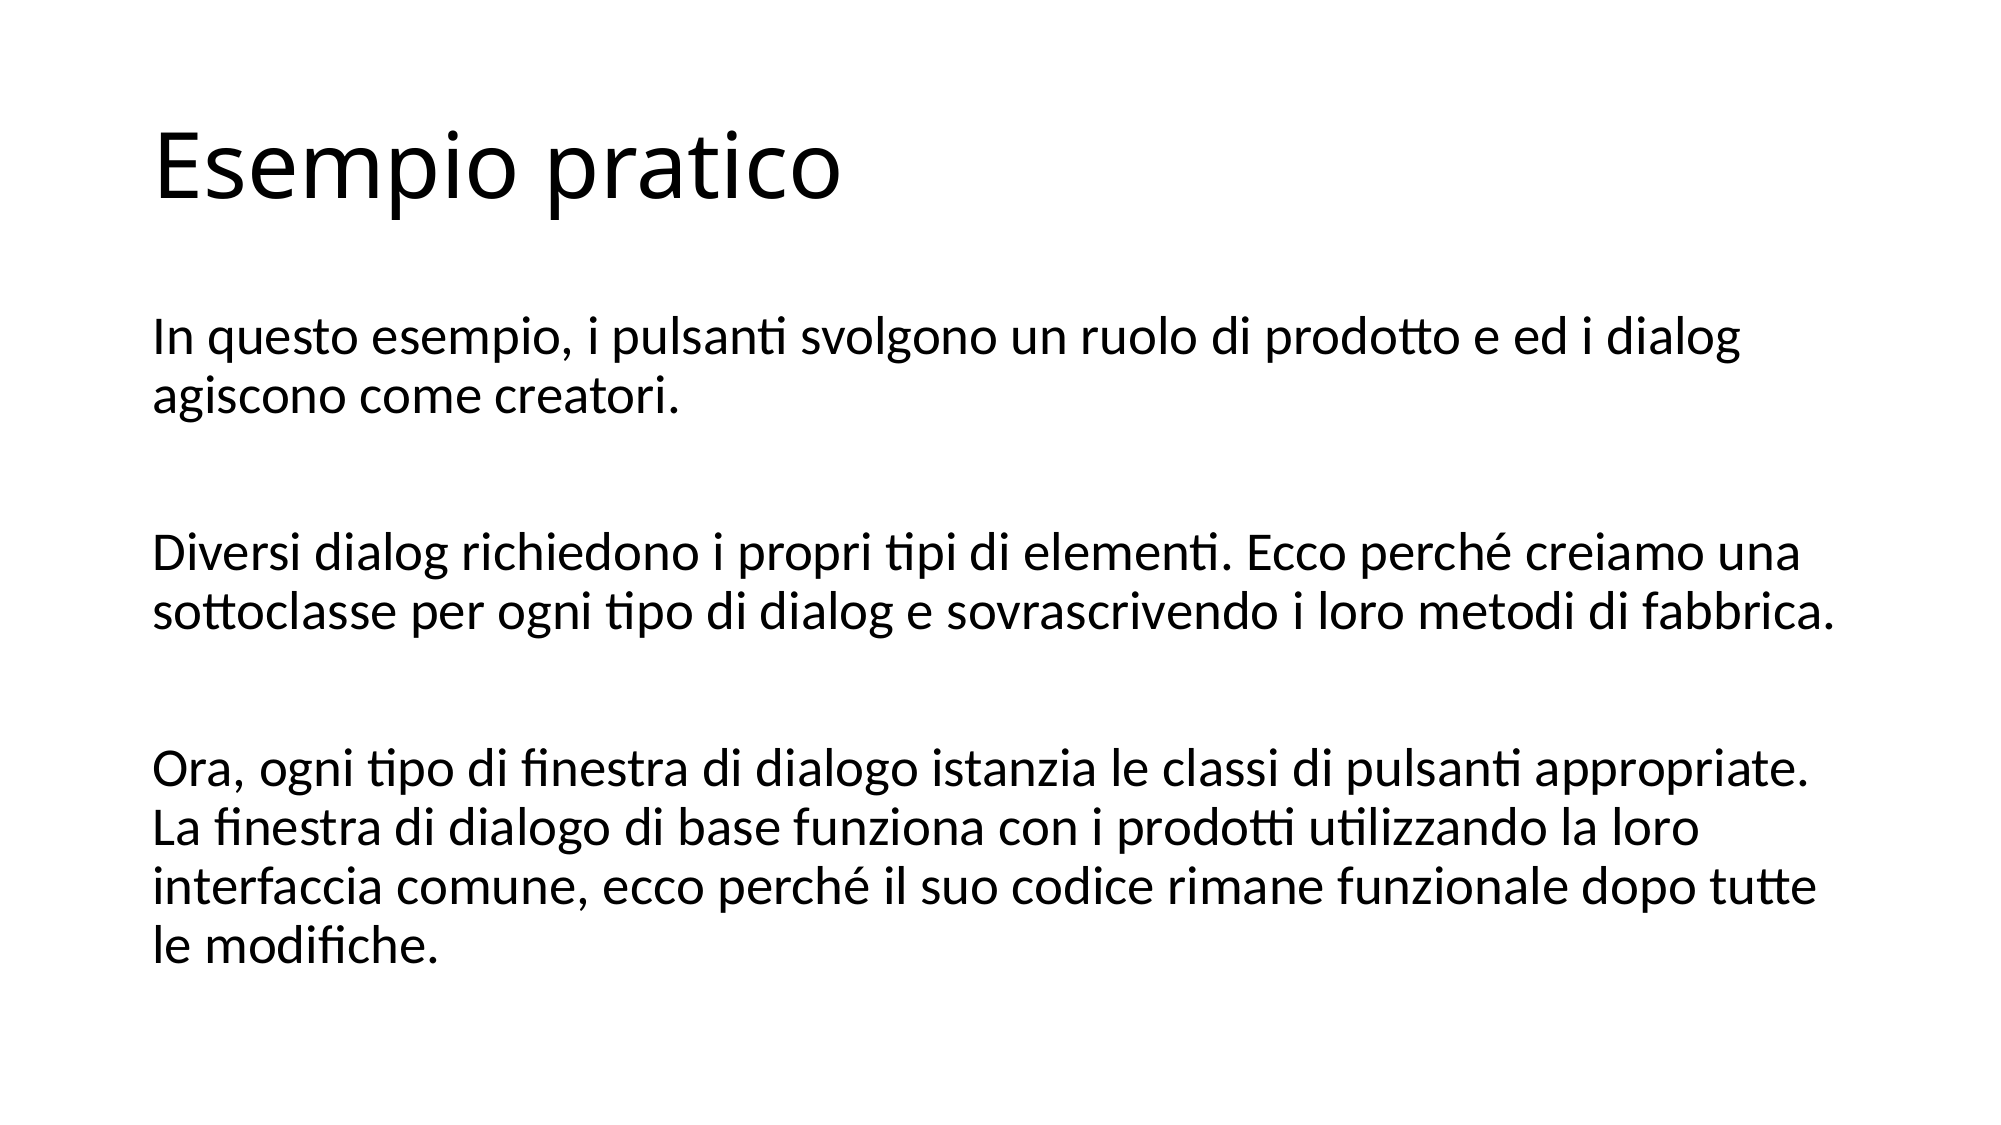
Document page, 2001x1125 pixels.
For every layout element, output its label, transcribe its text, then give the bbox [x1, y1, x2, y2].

list In questo esempio, i pulsanti svolgono un ruolo di prodotto e ed i dialog agiscono come creatori. Diversi dialog richiedono i propri tipi di elementi. Ecco perché creiamo una sottoclasse per ogni tipo di dialog e sovrascrivendo i loro metodi di fabbrica. Ora, ogni tipo di finestra di dialogo istanzia le classi di pulsanti appropriate. La finestra di dialogo di base funziona con i prodotti utilizzando la loro interfaccia comune, ecco perché il suo codice rimane funzionale dopo tutte le modifiche. [137, 299, 1863, 1014]
title Esempio pratico [137, 59, 1863, 278]
